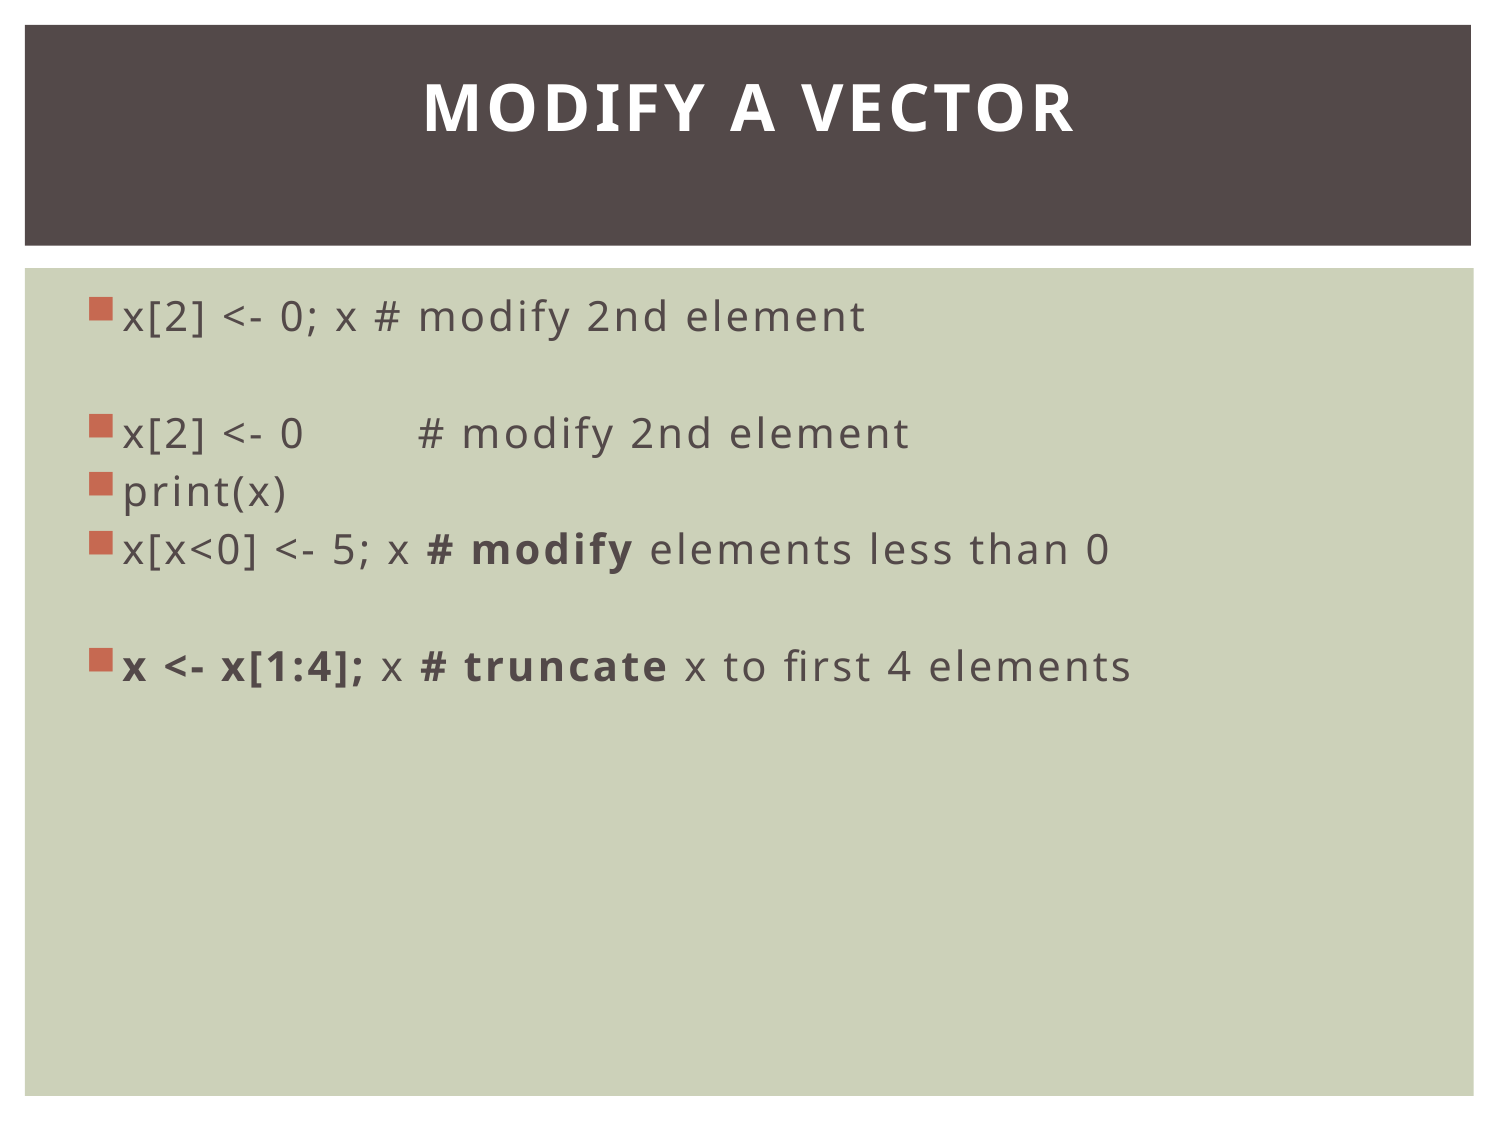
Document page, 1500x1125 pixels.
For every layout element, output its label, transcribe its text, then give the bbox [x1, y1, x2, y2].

title modify a vector [62, 58, 1438, 232]
list x[2] <- 0; x # modify 2nd element x[2] <- 0 # modify 2nd element print(x) x[x<0] <- 5; x # modify elements less than 0 x <- x[1:4]; x # truncate x to first 4 elements [62, 281, 1442, 1005]
